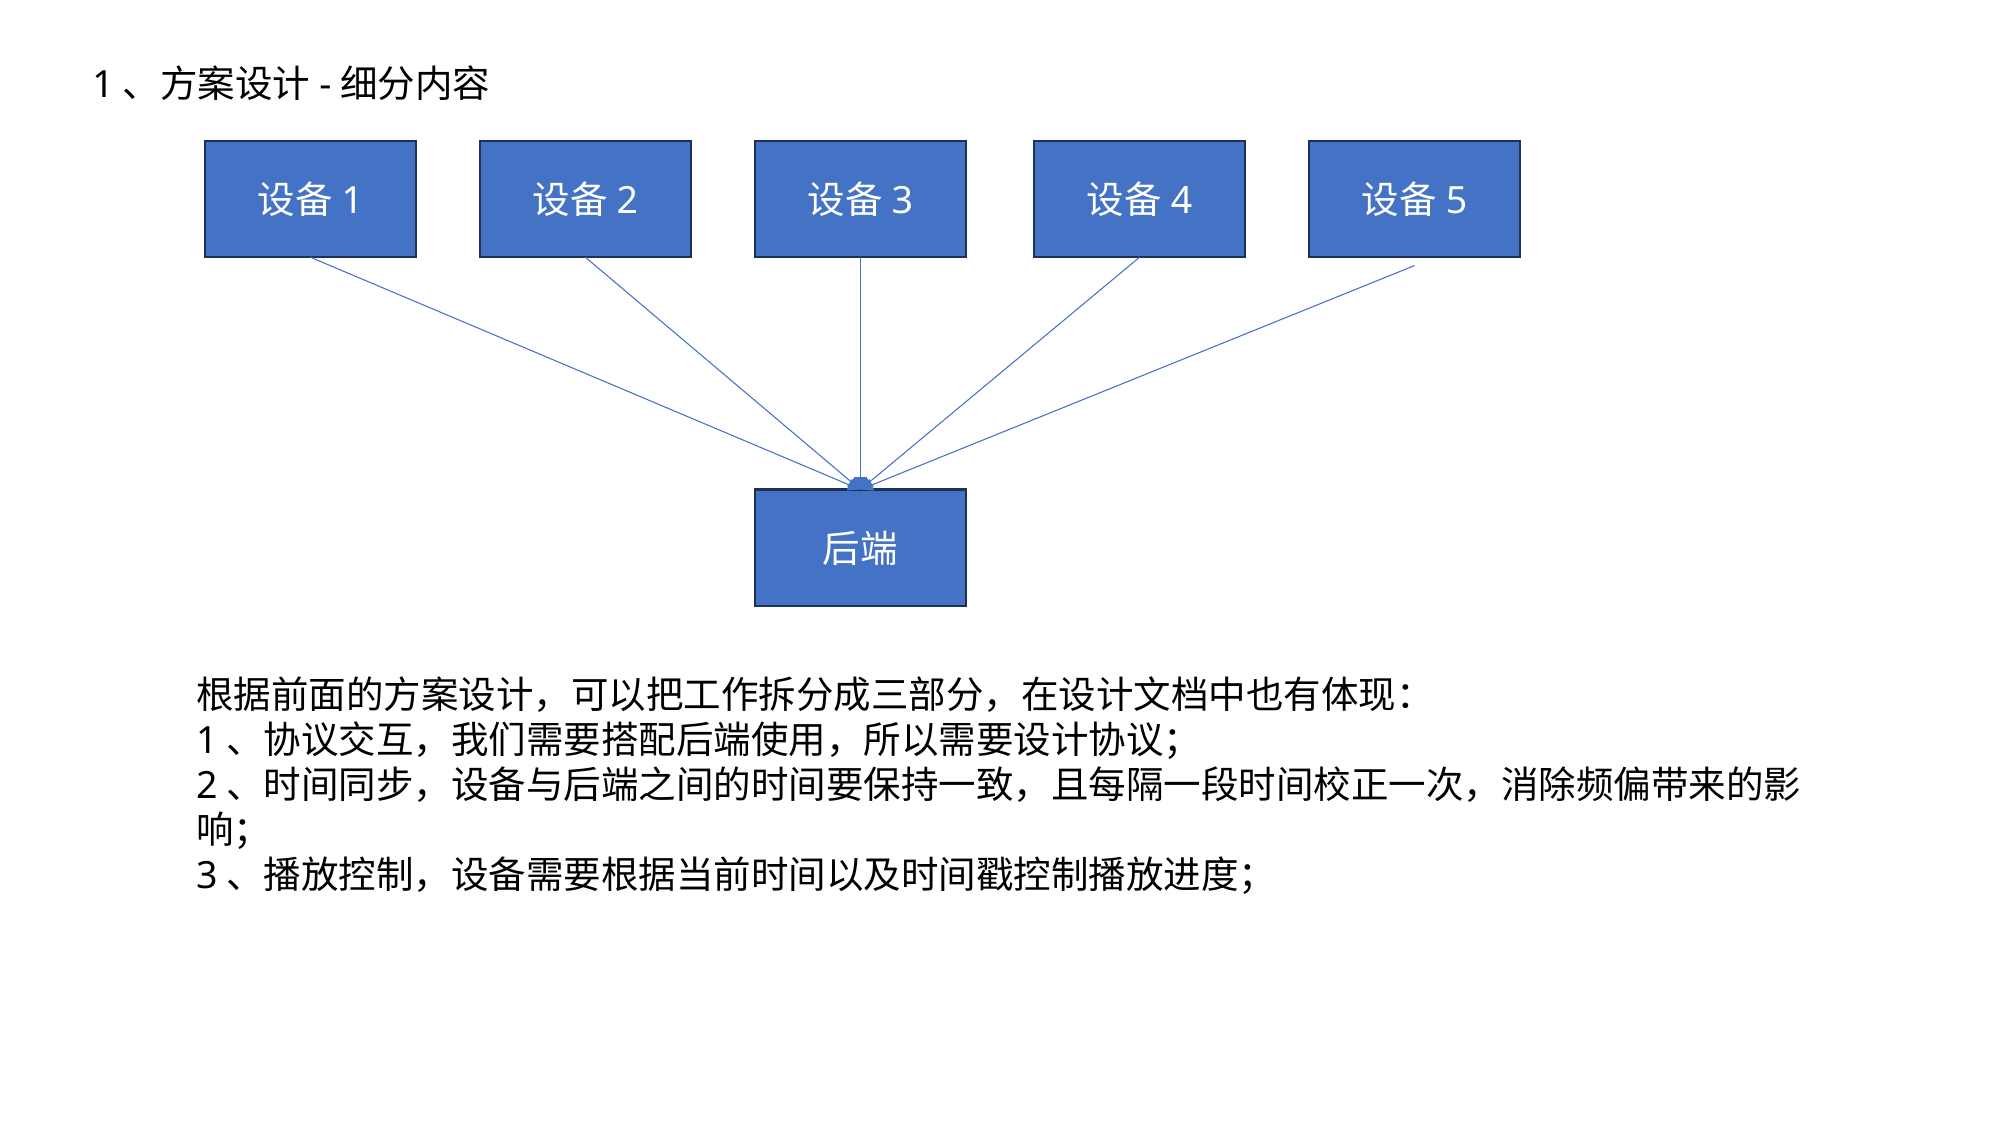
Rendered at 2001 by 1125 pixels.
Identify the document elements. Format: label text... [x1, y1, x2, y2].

text_box 设备4 [1033, 140, 1246, 258]
text_box 后端 [754, 490, 967, 607]
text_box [585, 257, 860, 490]
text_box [310, 257, 585, 490]
text_box 1、方案设计-细分内容 [77, 53, 506, 113]
text_box 设备3 [754, 140, 967, 257]
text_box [860, 257, 1140, 265]
text_box 设备1 [204, 140, 417, 258]
text_box 设备5 [1308, 140, 1521, 258]
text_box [860, 265, 1415, 490]
text_box 设备2 [479, 140, 692, 257]
text_box 根据前面的方案设计，可以把工作拆分成三部分，在设计文档中也有体现： 1、协议交互，我们需要搭配后端使用，所以需要设计协议； 2、时间同步，设备与后端之间的时间要保持一致，且每隔一段时间校正一次，消除频偏带来的影响； 3、播放控制，设备需要根据当前时间以及时间戳控制播放进度； [181, 663, 1819, 904]
